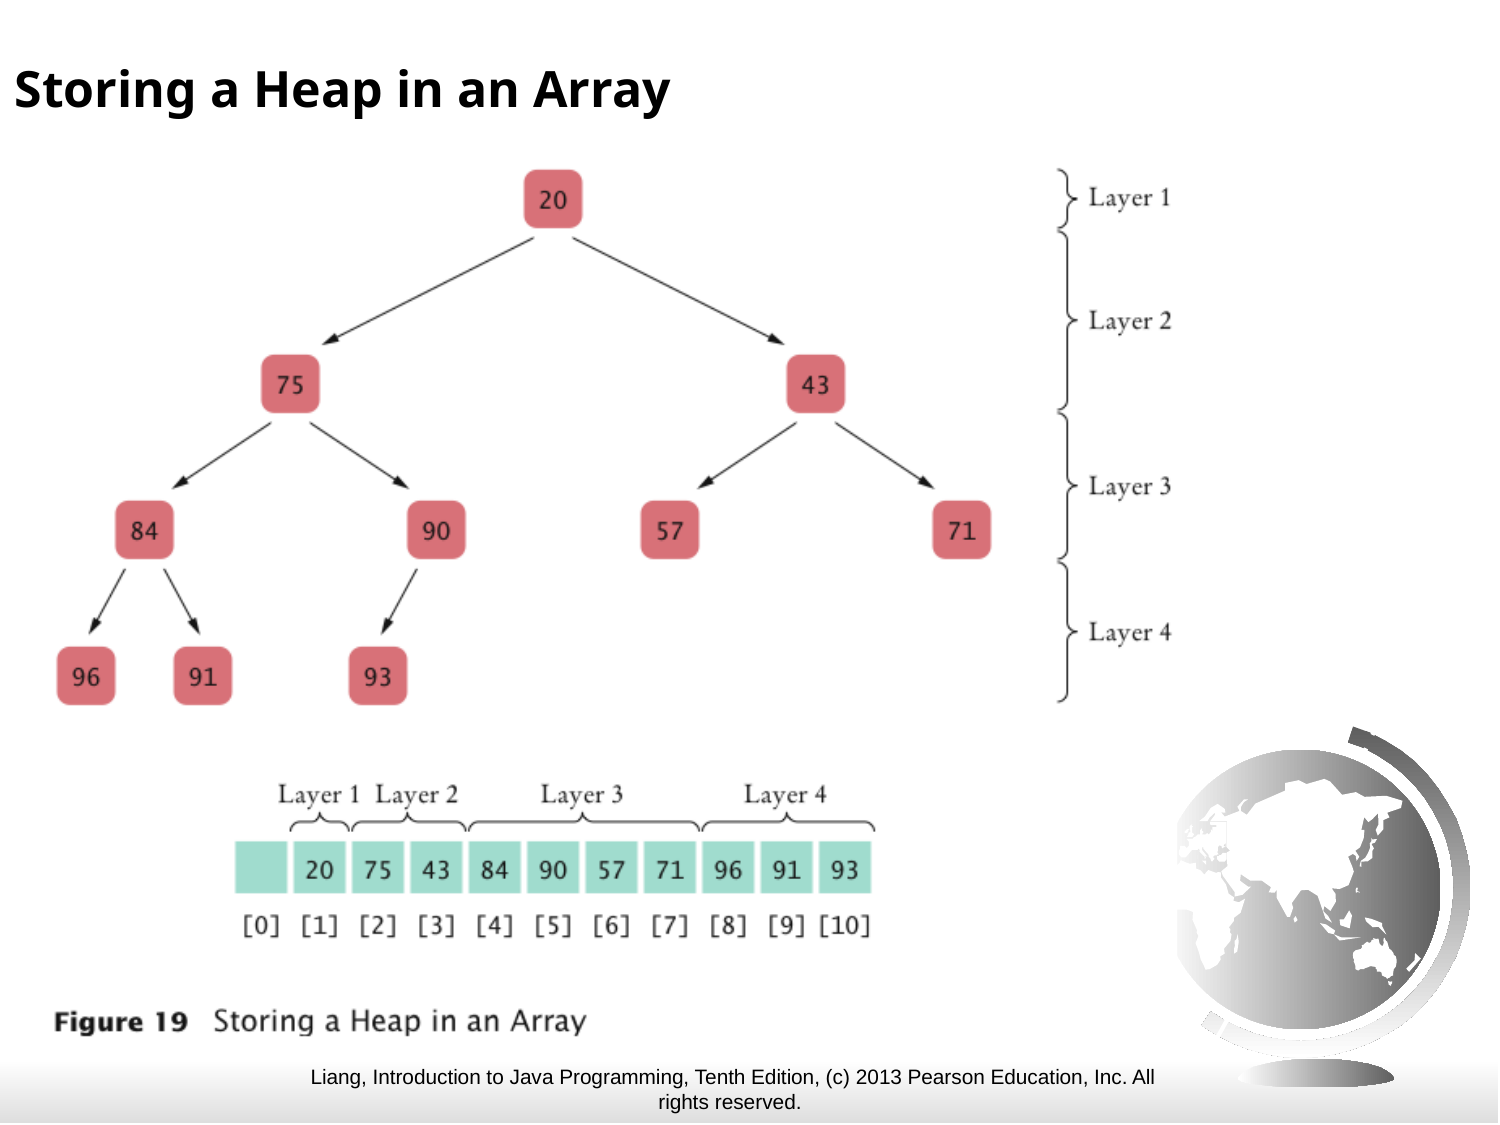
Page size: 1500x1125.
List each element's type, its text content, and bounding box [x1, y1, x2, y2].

text_box Storing a Heap in an Array [0, 49, 1150, 125]
picture [49, 162, 1177, 1038]
